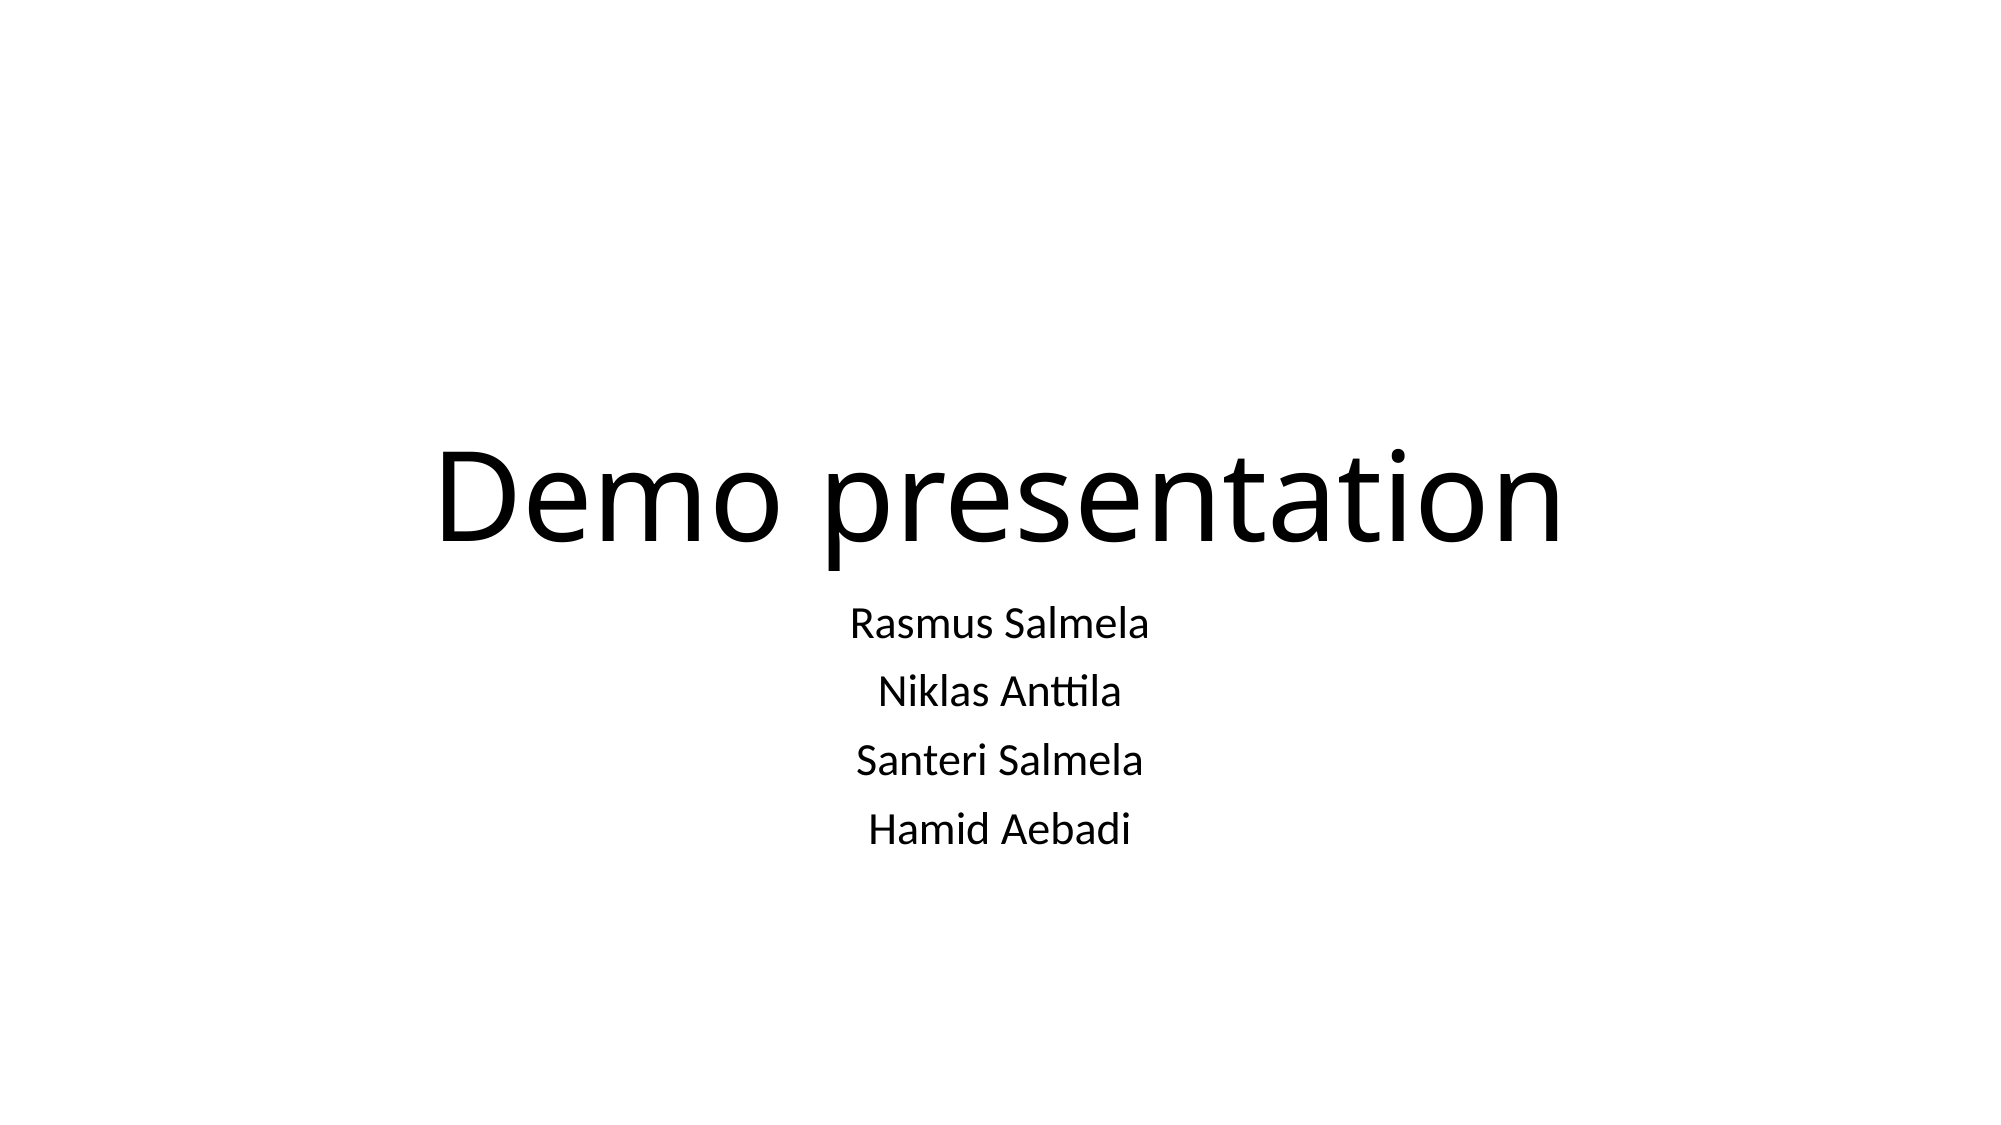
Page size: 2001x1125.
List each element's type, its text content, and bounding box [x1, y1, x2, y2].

title Demo presentation [249, 184, 1750, 576]
subtitle Rasmus Salmela Niklas Anttila Santeri Salmela Hamid Aebadi [249, 590, 1750, 863]
